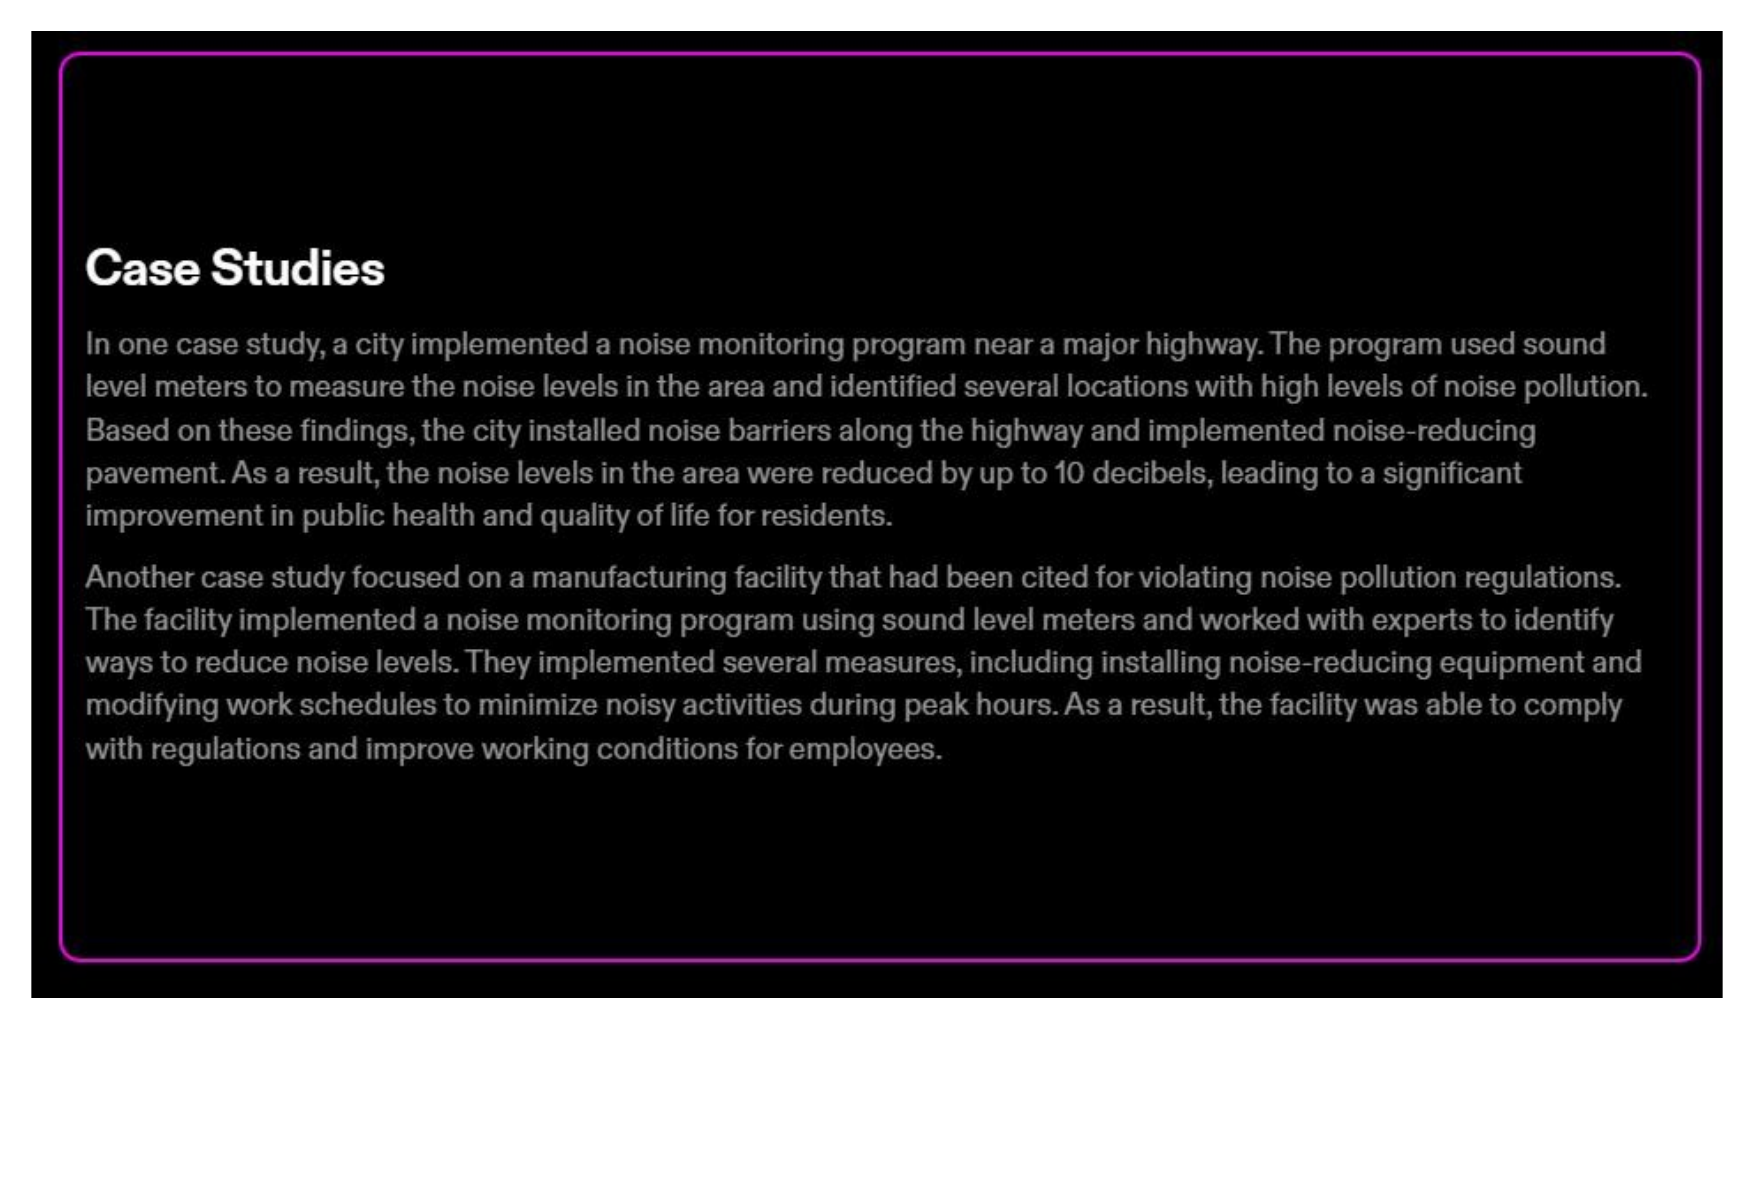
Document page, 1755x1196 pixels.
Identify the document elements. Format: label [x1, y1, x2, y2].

text_box [31, 31, 1723, 998]
